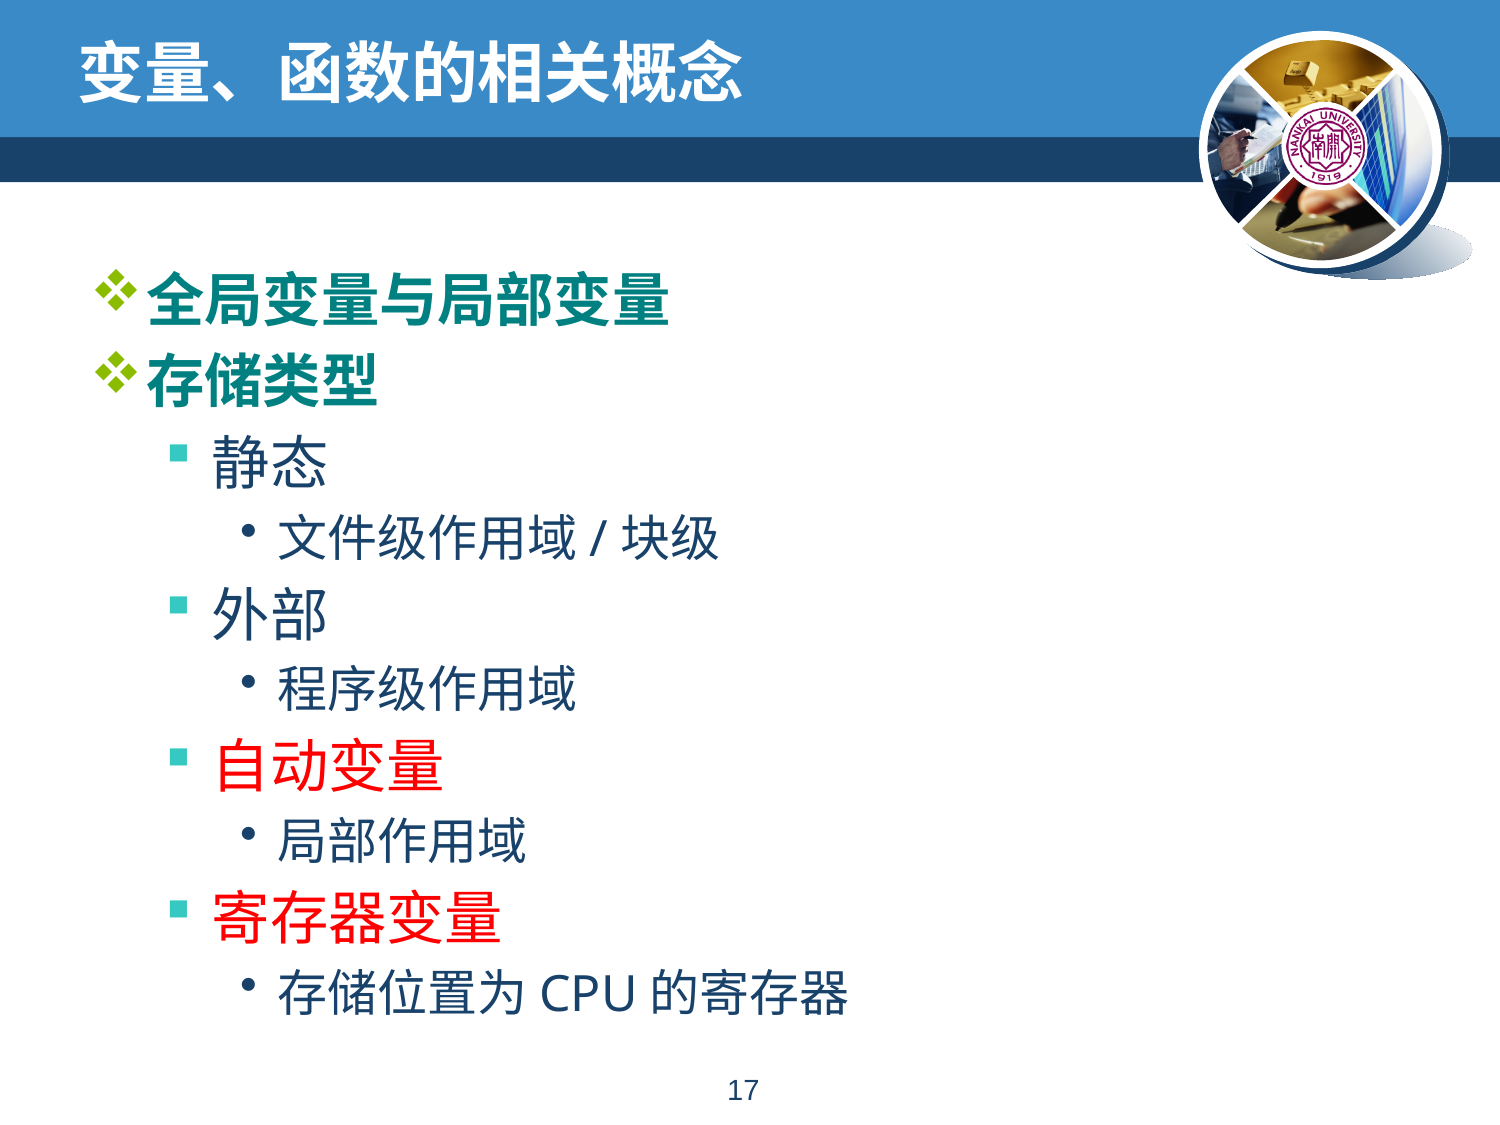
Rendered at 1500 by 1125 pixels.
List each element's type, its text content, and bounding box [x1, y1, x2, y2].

slide_number 16 [607, 1063, 879, 1112]
picture [1207, 40, 1433, 255]
title 变量、函数的相关概念 [62, 24, 1275, 118]
list 全局变量与局部变量 存储类型 静态 文件级作用域/块级 外部 程序级作用域 自动变量 局部作用域 寄存器变量 存储位置为CPU的寄存器 [75, 255, 1425, 1065]
